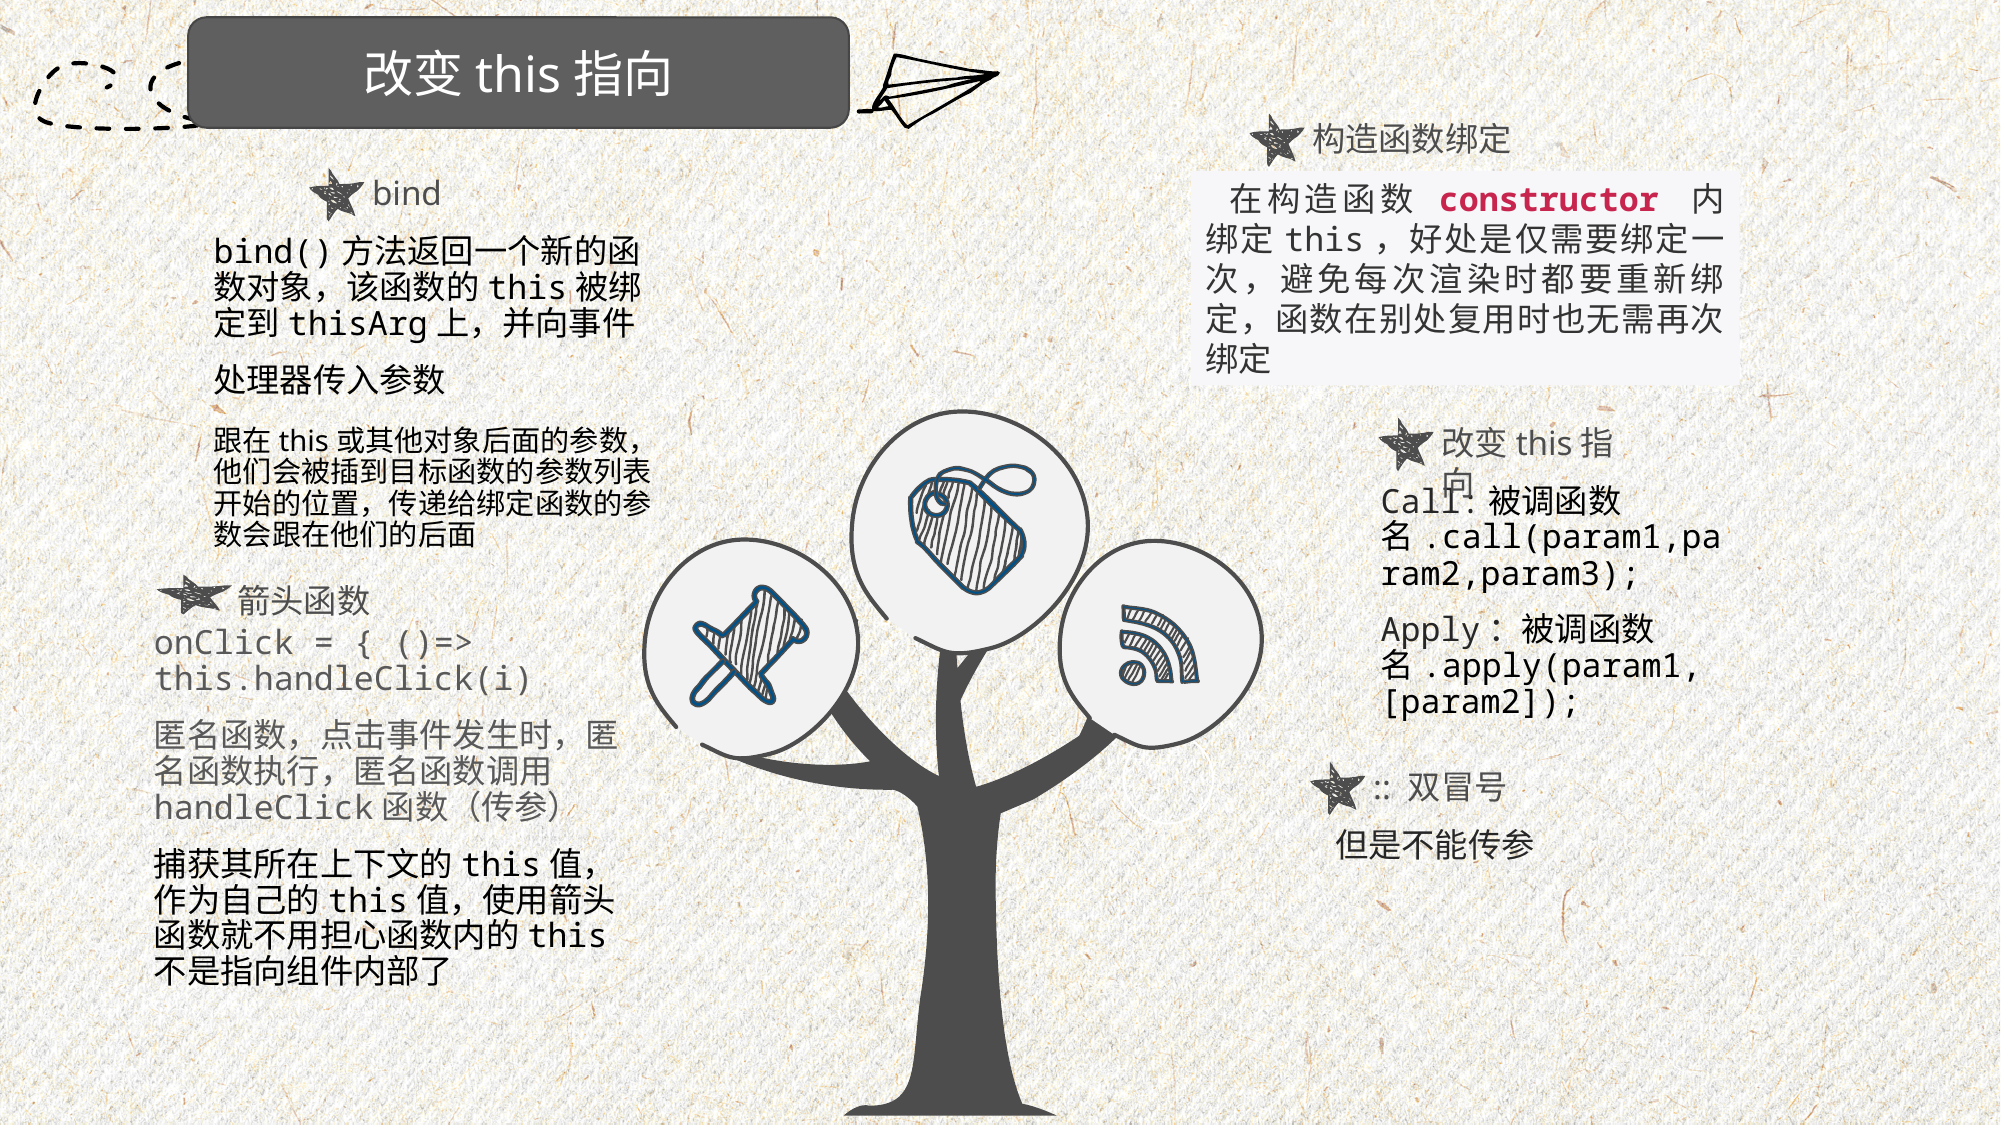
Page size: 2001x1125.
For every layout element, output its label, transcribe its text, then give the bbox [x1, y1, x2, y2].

text_box 在构造函数 constructor 内绑定this，好处是仅需要绑定一次，避免每次渲染时都要重新绑定，函数在别处复用时也无需再次绑定 [1190, 170, 1740, 386]
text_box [1297, 758, 1673, 873]
text_box [739, 652, 1108, 1116]
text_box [139, 572, 653, 1125]
picture [0, 0, 2001, 1125]
text_box 改变this指向 [187, 16, 850, 129]
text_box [1058, 539, 1263, 746]
picture [957, 656, 966, 666]
picture [766, 751, 868, 764]
picture [961, 651, 1061, 786]
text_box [1236, 110, 1612, 216]
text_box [850, 410, 1089, 651]
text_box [643, 538, 859, 757]
text_box [1122, 746, 1215, 825]
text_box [1365, 414, 1742, 732]
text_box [198, 164, 672, 564]
picture [859, 651, 939, 775]
